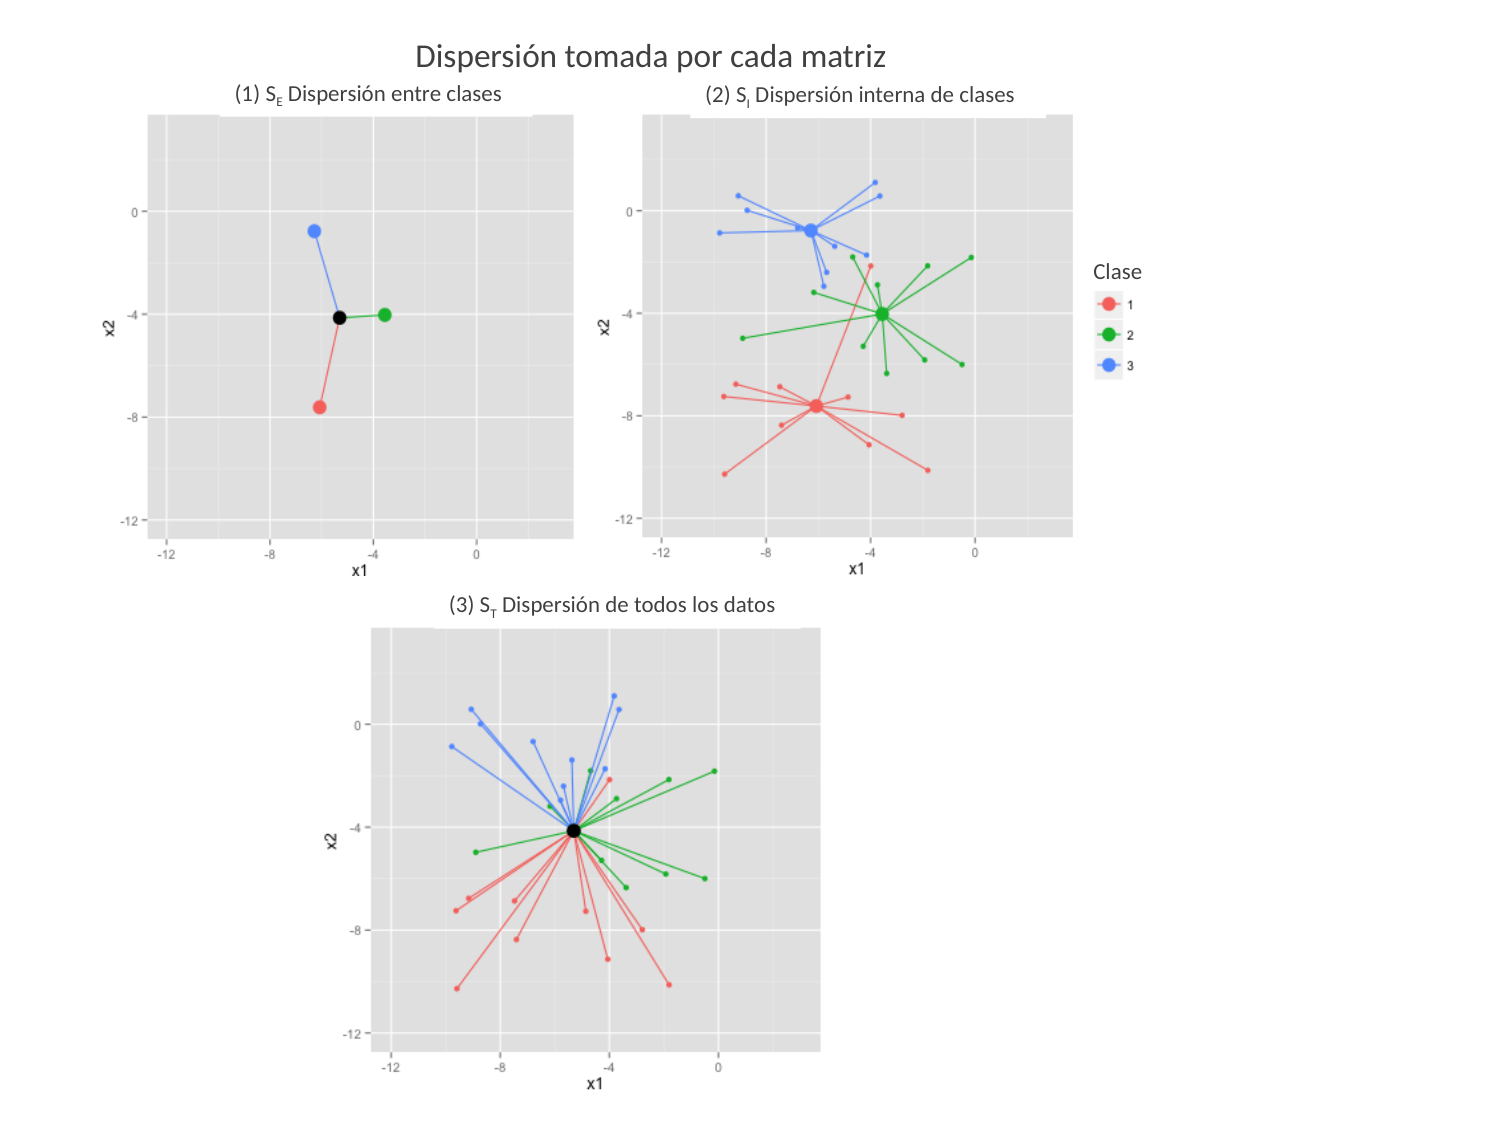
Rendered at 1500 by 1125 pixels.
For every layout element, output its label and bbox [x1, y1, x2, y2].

text_box [85, 24, 1217, 1108]
